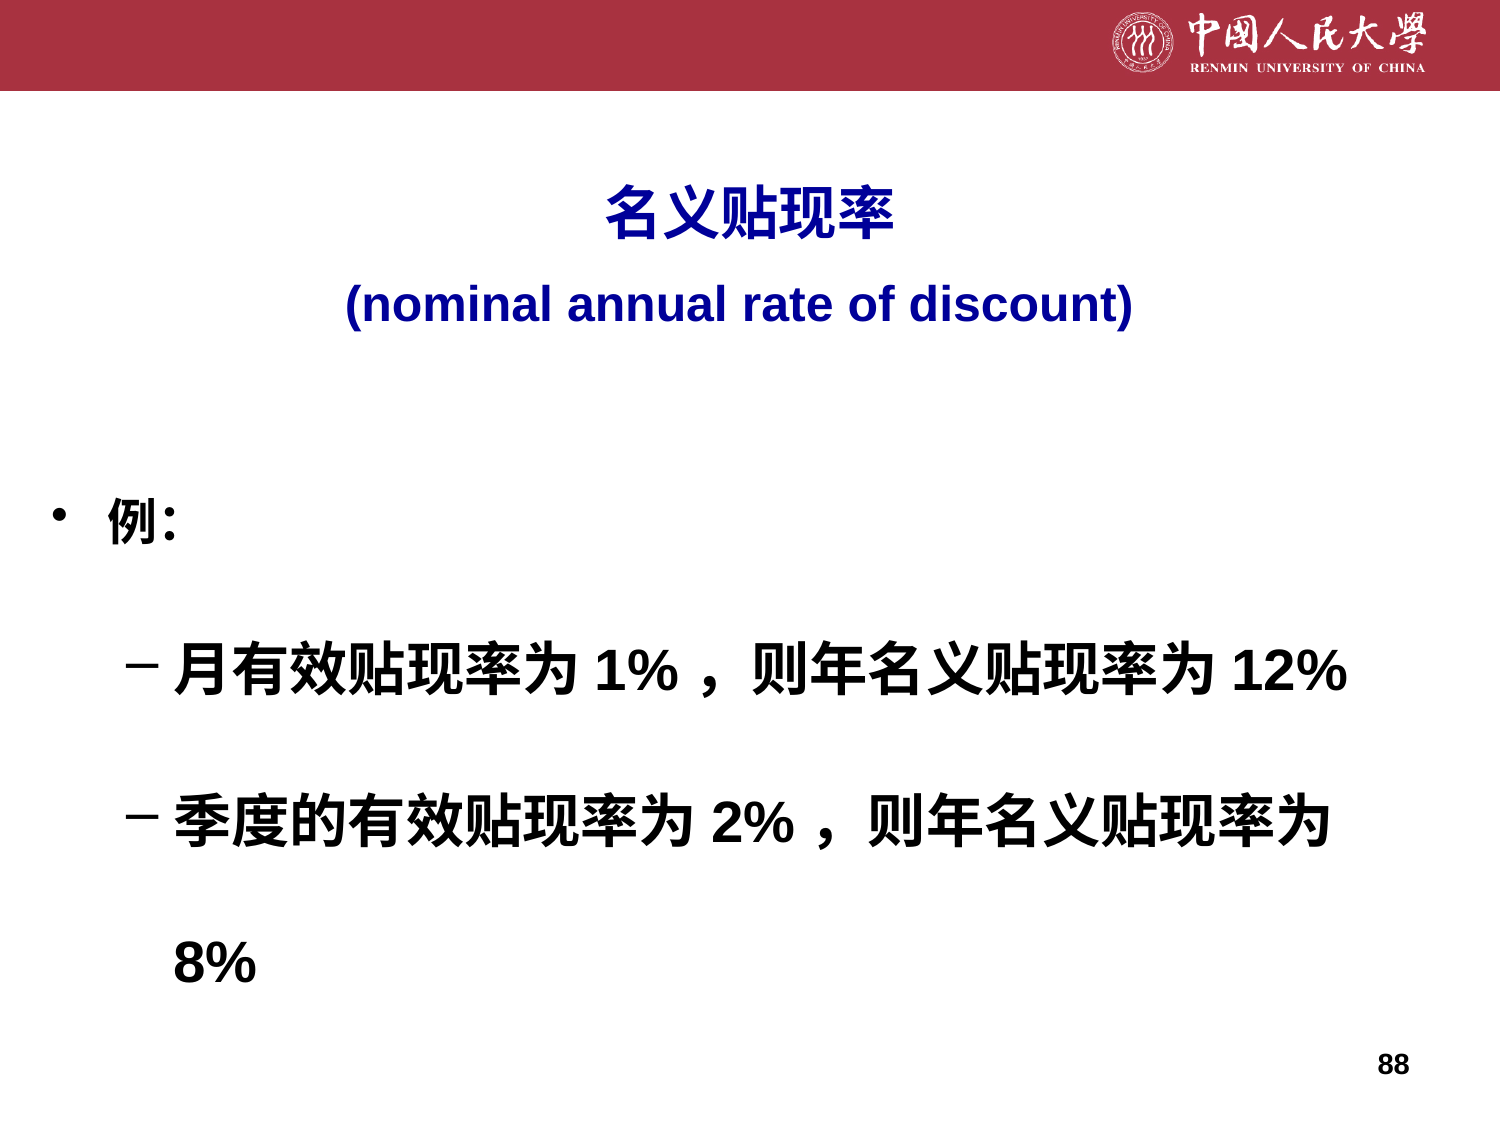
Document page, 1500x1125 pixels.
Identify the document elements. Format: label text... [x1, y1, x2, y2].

list 例： 月有效贴现率为1%，则年名义贴现率为12% 季度的有效贴现率为2%，则年名义贴现率为8% [36, 423, 1443, 1025]
title 名义贴现率 (nominal annual rate of discount) [131, 168, 1369, 334]
picture [0, 1, 1500, 91]
slide_number 88 [1074, 1025, 1425, 1103]
